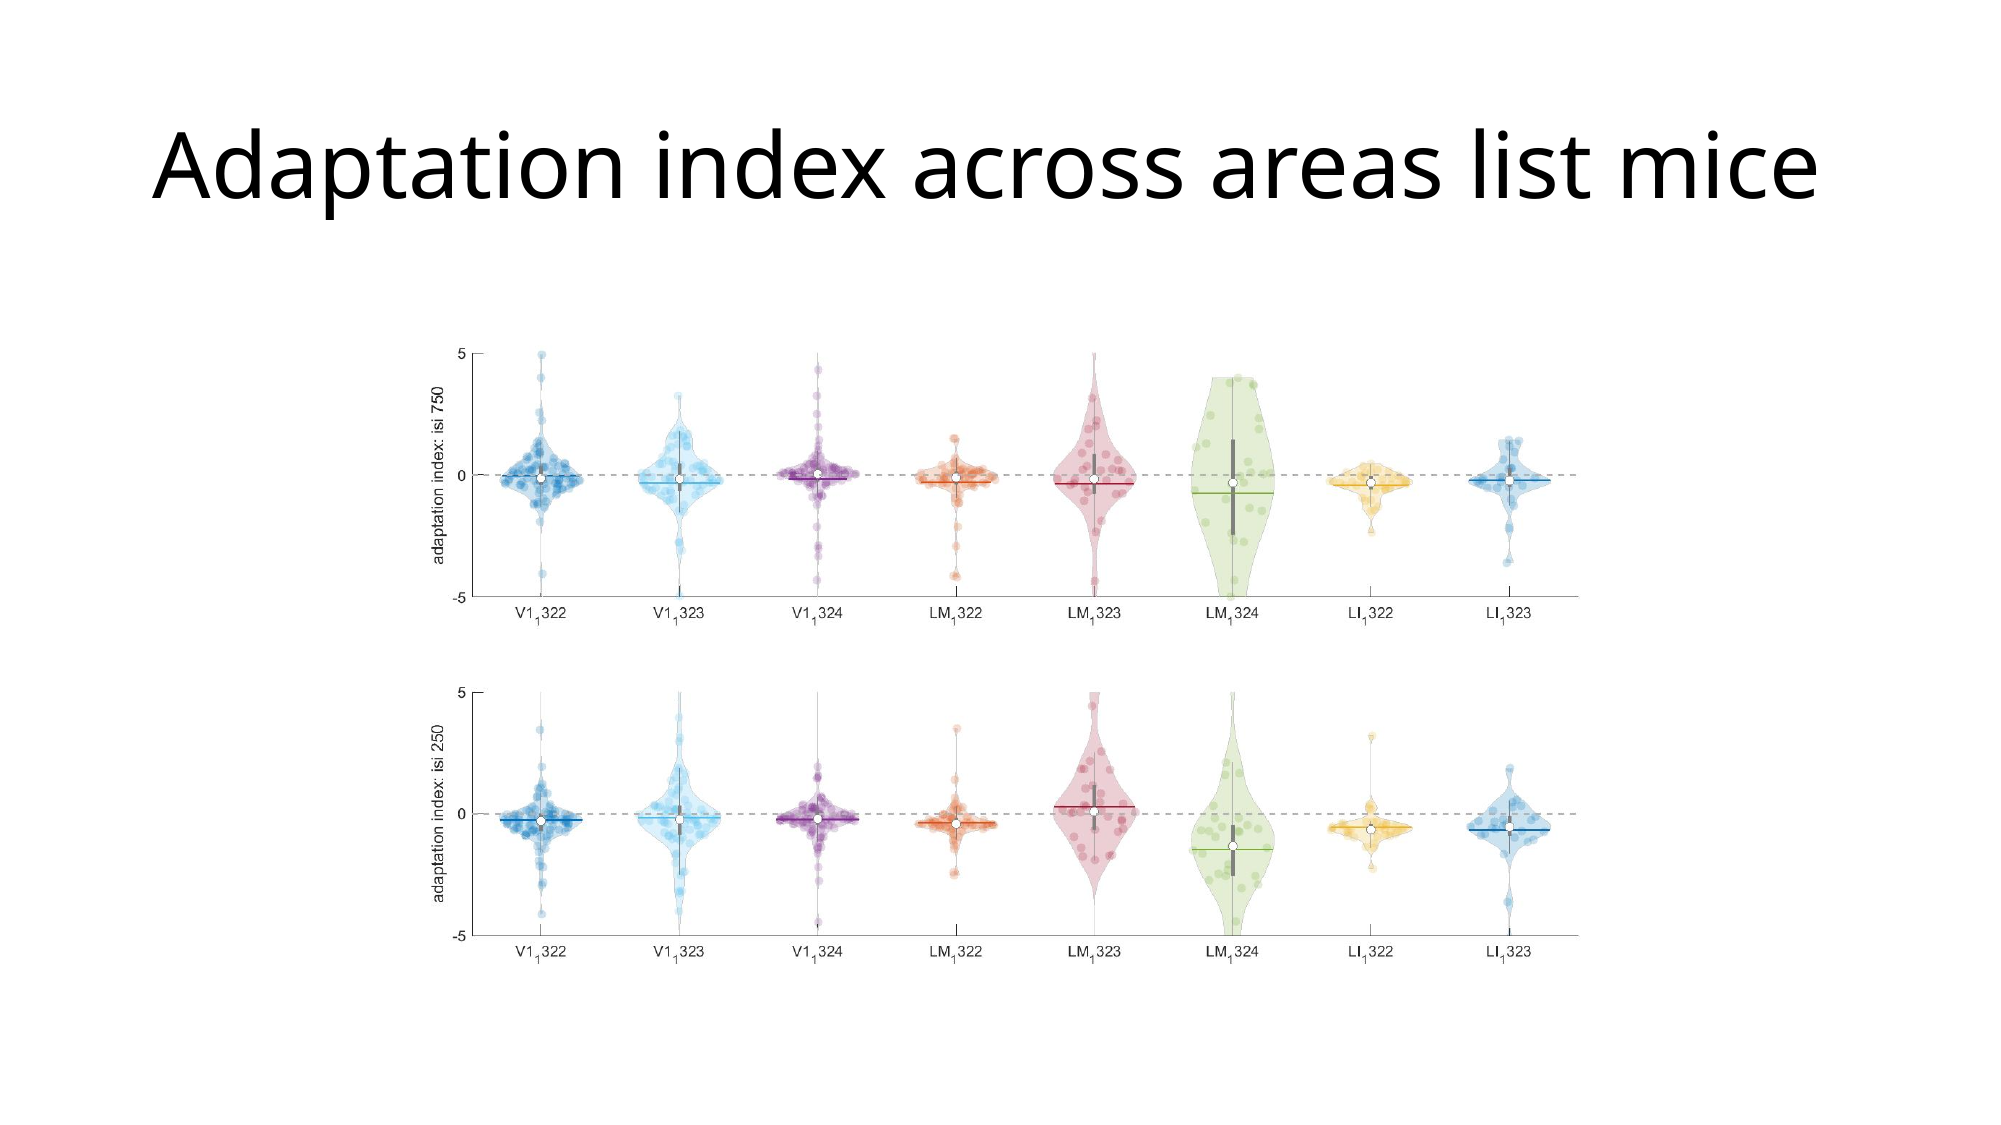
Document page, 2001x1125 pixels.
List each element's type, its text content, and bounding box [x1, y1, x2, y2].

title Adaptation index across areas list mice [137, 59, 1863, 278]
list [286, 299, 1714, 1014]
